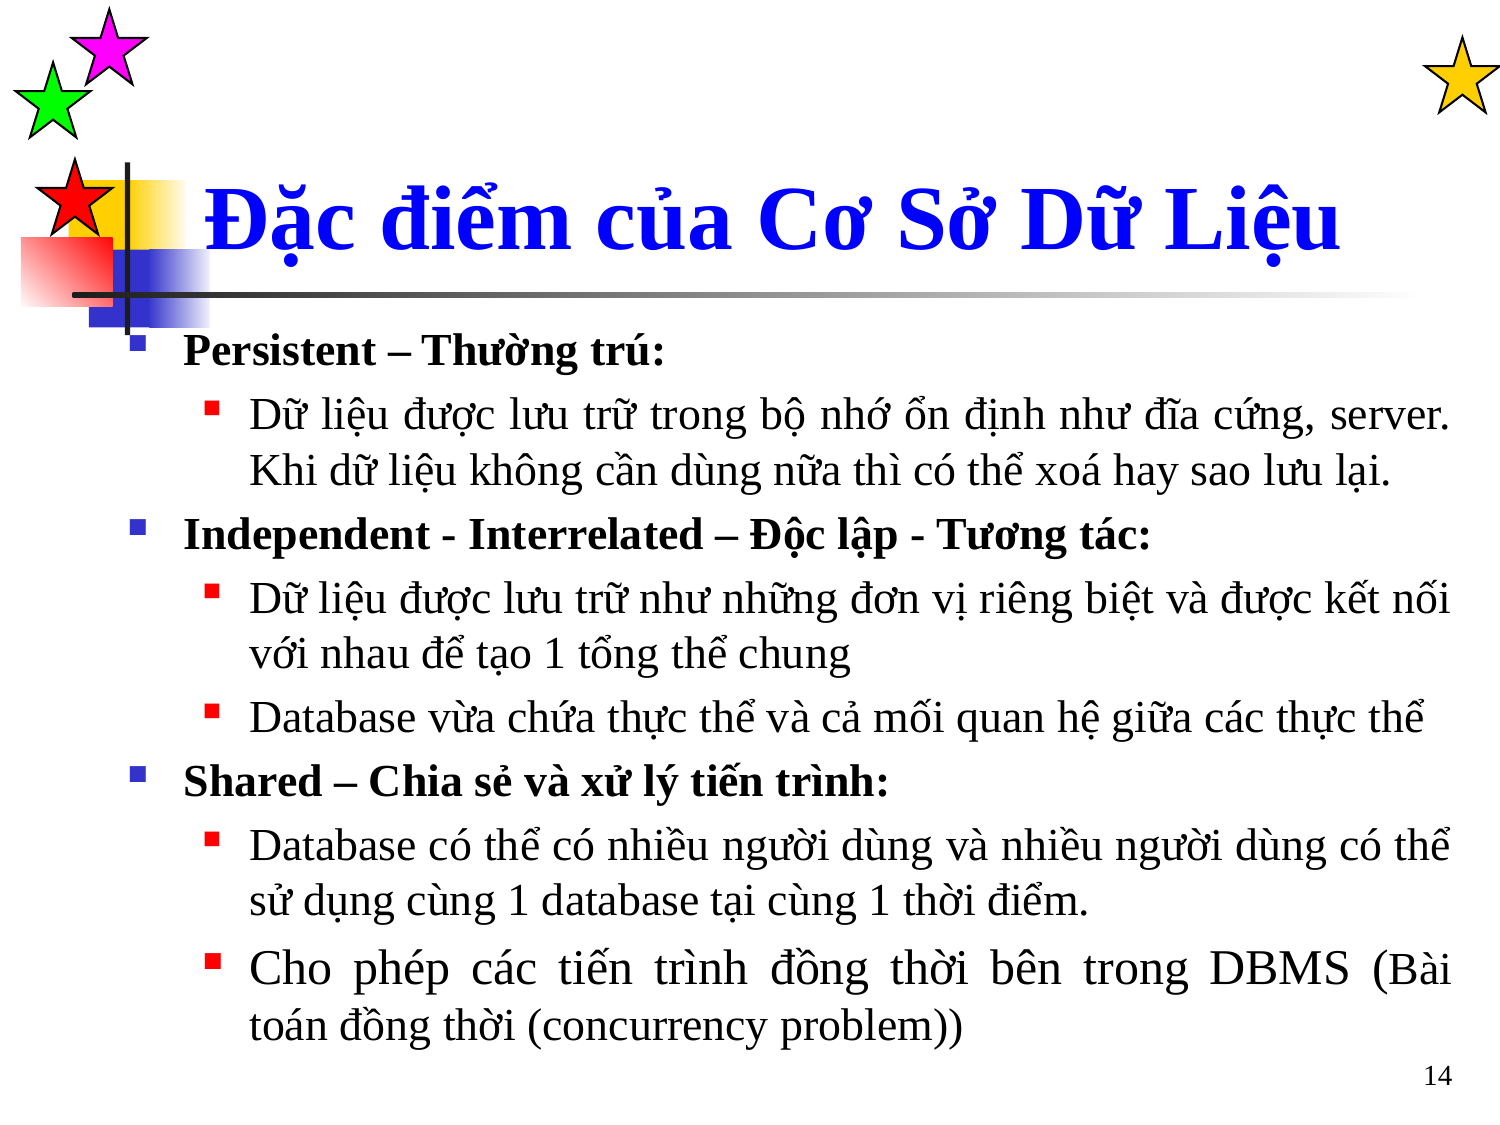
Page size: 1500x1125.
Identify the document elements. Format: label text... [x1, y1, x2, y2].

title Đặc điểm của Cơ Sở Dữ Liệu [188, 35, 1468, 275]
list Persistent – Thường trú: Dữ liệu được lưu trữ trong bộ nhớ ổn định như đĩa cứng, server. Khi dữ liệu không cần dùng nữa thì có thể xoá hay sao lưu lại. Independent - Interrelated – Độc lập - Tương tác: Dữ liệu được lưu trữ như những đơn vị riêng biệt và được kết nối với nhau để tạo 1 tổng thể chung Database vừa chứa thực thể và cả mối quan hệ giữa các thực thể Shared – Chia sẻ và xử lý tiến trình: Database có thể có nhiều người dùng và nhiều người dùng có thể sử dụng cùng 1 database tại cùng 1 thời điểm. Cho phép các tiến trình đồng thời bên trong DBMS (Bài toán đồng thời (concurrency problem)) [112, 312, 1468, 1075]
slide_number 14 [1155, 1075, 1468, 1100]
